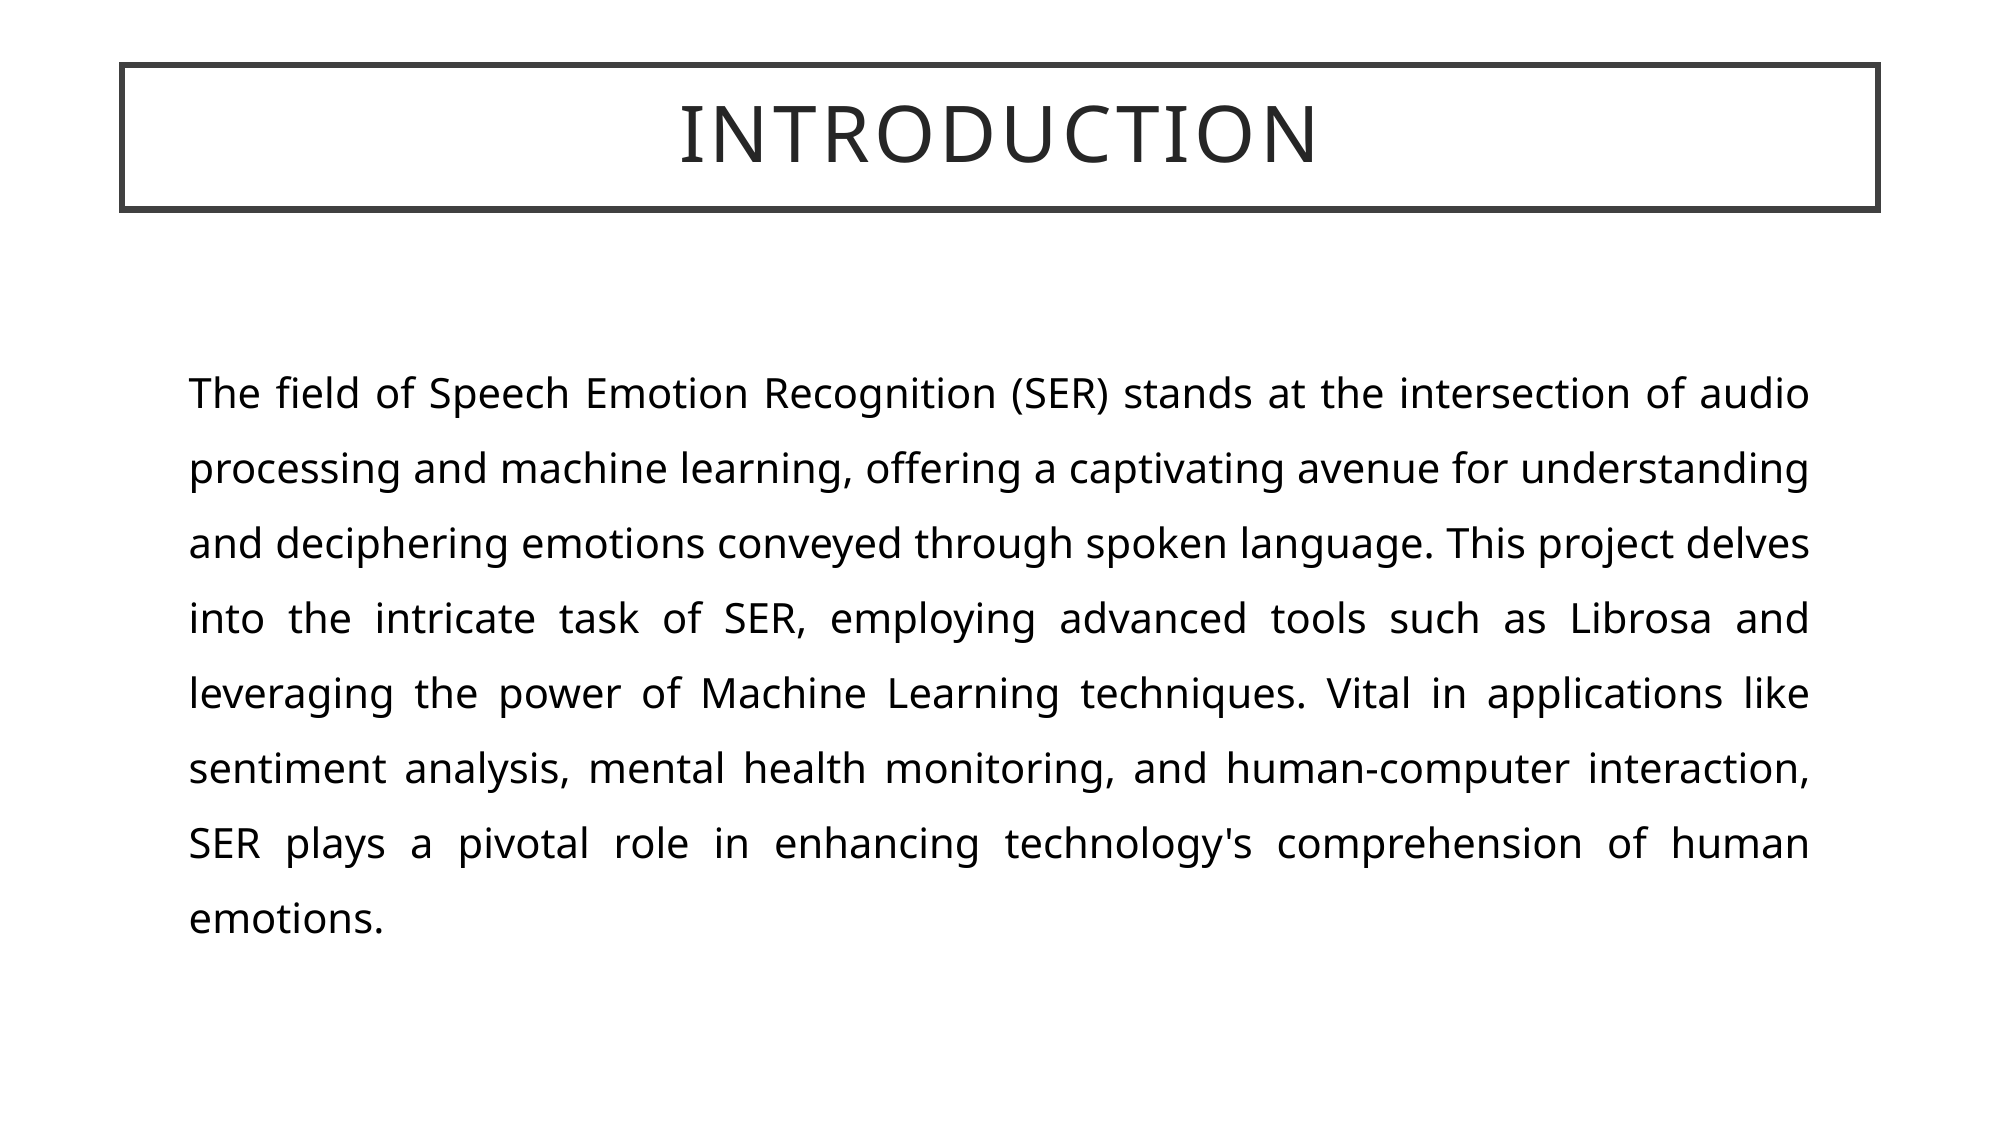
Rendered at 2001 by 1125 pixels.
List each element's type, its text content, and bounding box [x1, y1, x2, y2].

text_box INTRODUCTION [121, 65, 1878, 210]
text_box The field of Speech Emotion Recognition (SER) stands at the intersection of audio processing and machine learning, offering a captivating avenue for understanding and deciphering emotions conveyed through spoken language. This project delves into the intricate task of SER, employing advanced tools such as Librosa and leveraging the power of Machine Learning techniques. Vital in applications like sentiment analysis, mental health monitoring, and human-computer interaction, SER plays a pivotal role in enhancing technology's comprehension of human emotions. [174, 334, 1826, 949]
